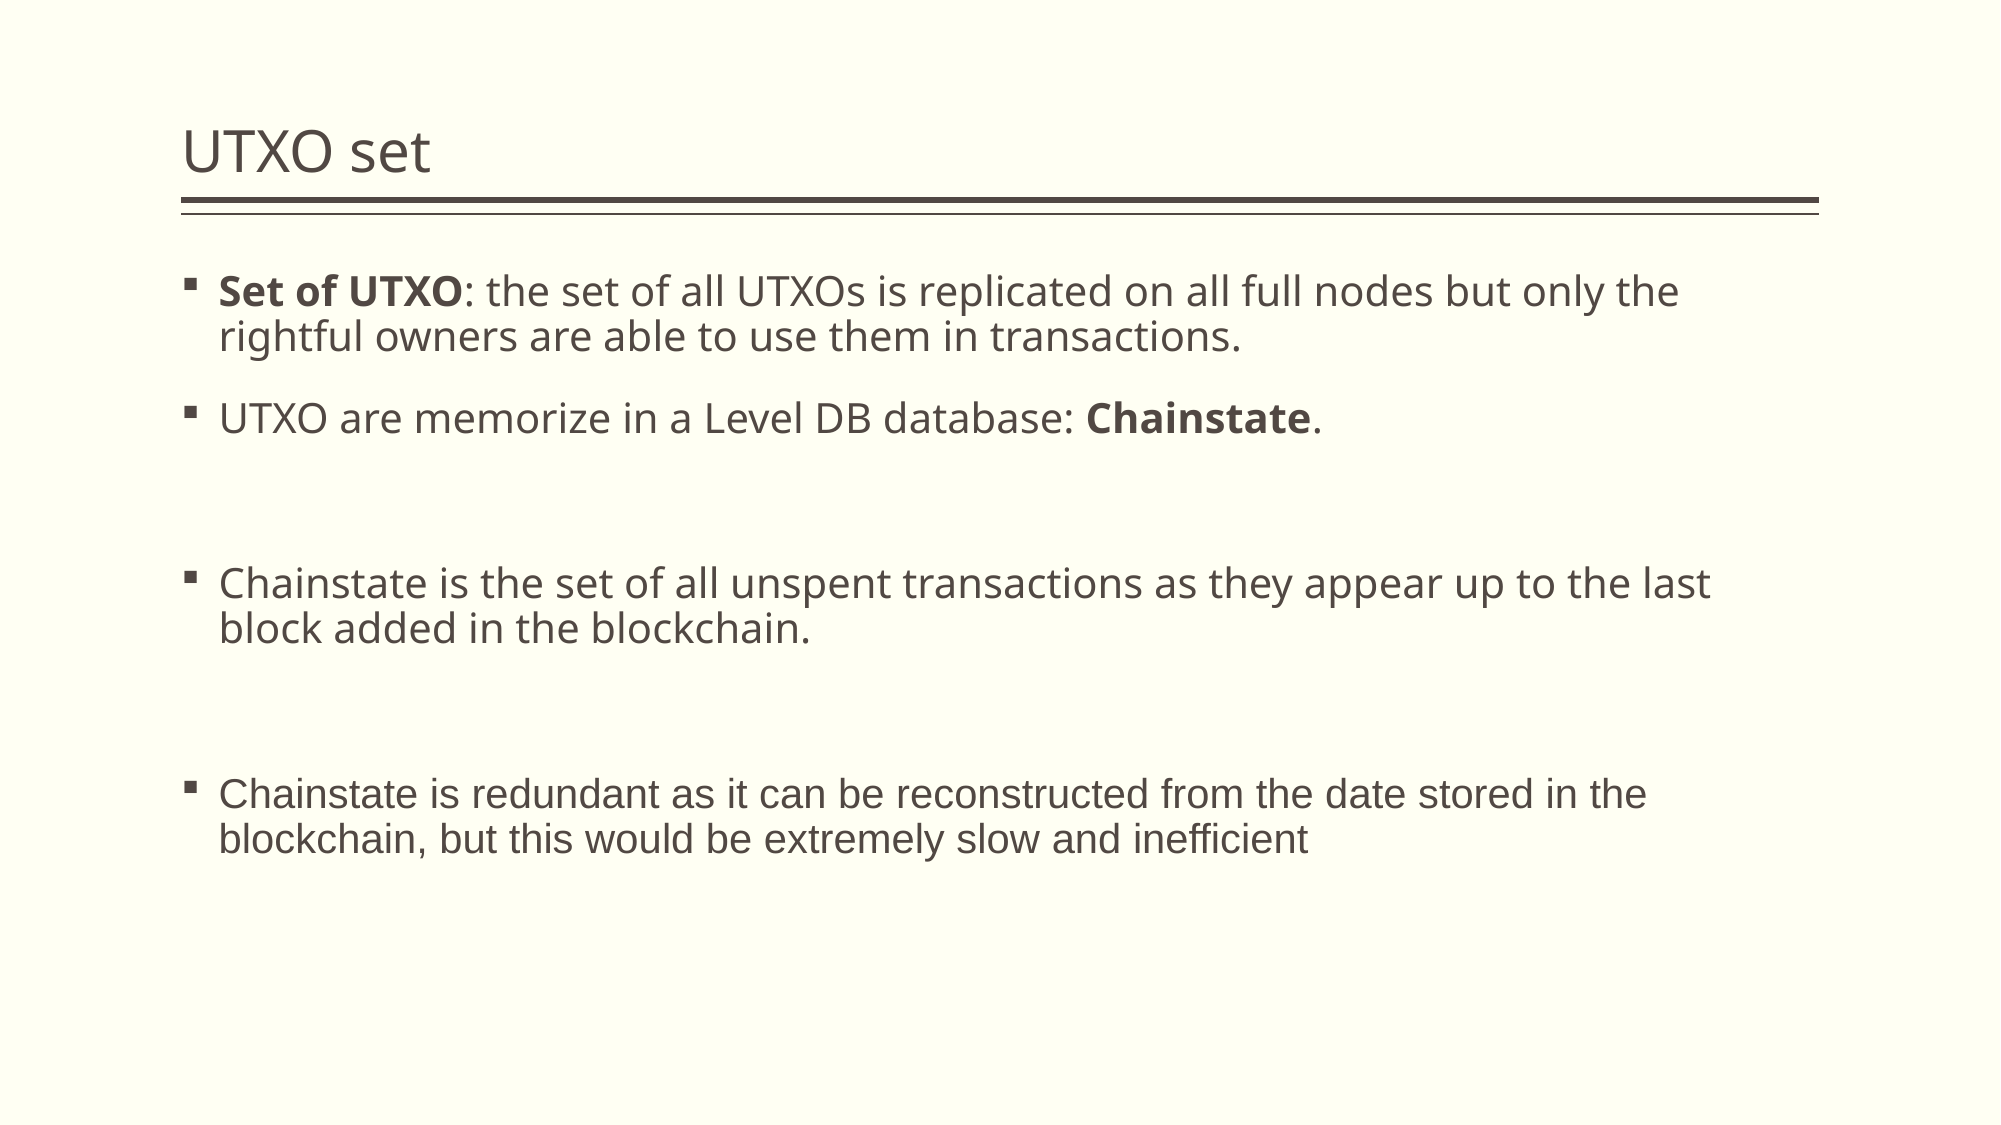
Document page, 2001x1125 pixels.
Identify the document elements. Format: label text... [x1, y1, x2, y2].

list Set of UTXO: the set of all UTXOs is replicated on all full nodes but only the rightful owners are able to use them in transactions. UTXO are memorize in a Level DB database: Chainstate. Chainstate is the set of all unspent transactions as they appear up to the last block added in the blockchain. Chainstate is redundant as it can be reconstructed from the date stored in the blockchain, but this would be extremely slow and inefficient [181, 262, 1819, 1013]
title UTXO set [181, 12, 1819, 193]
